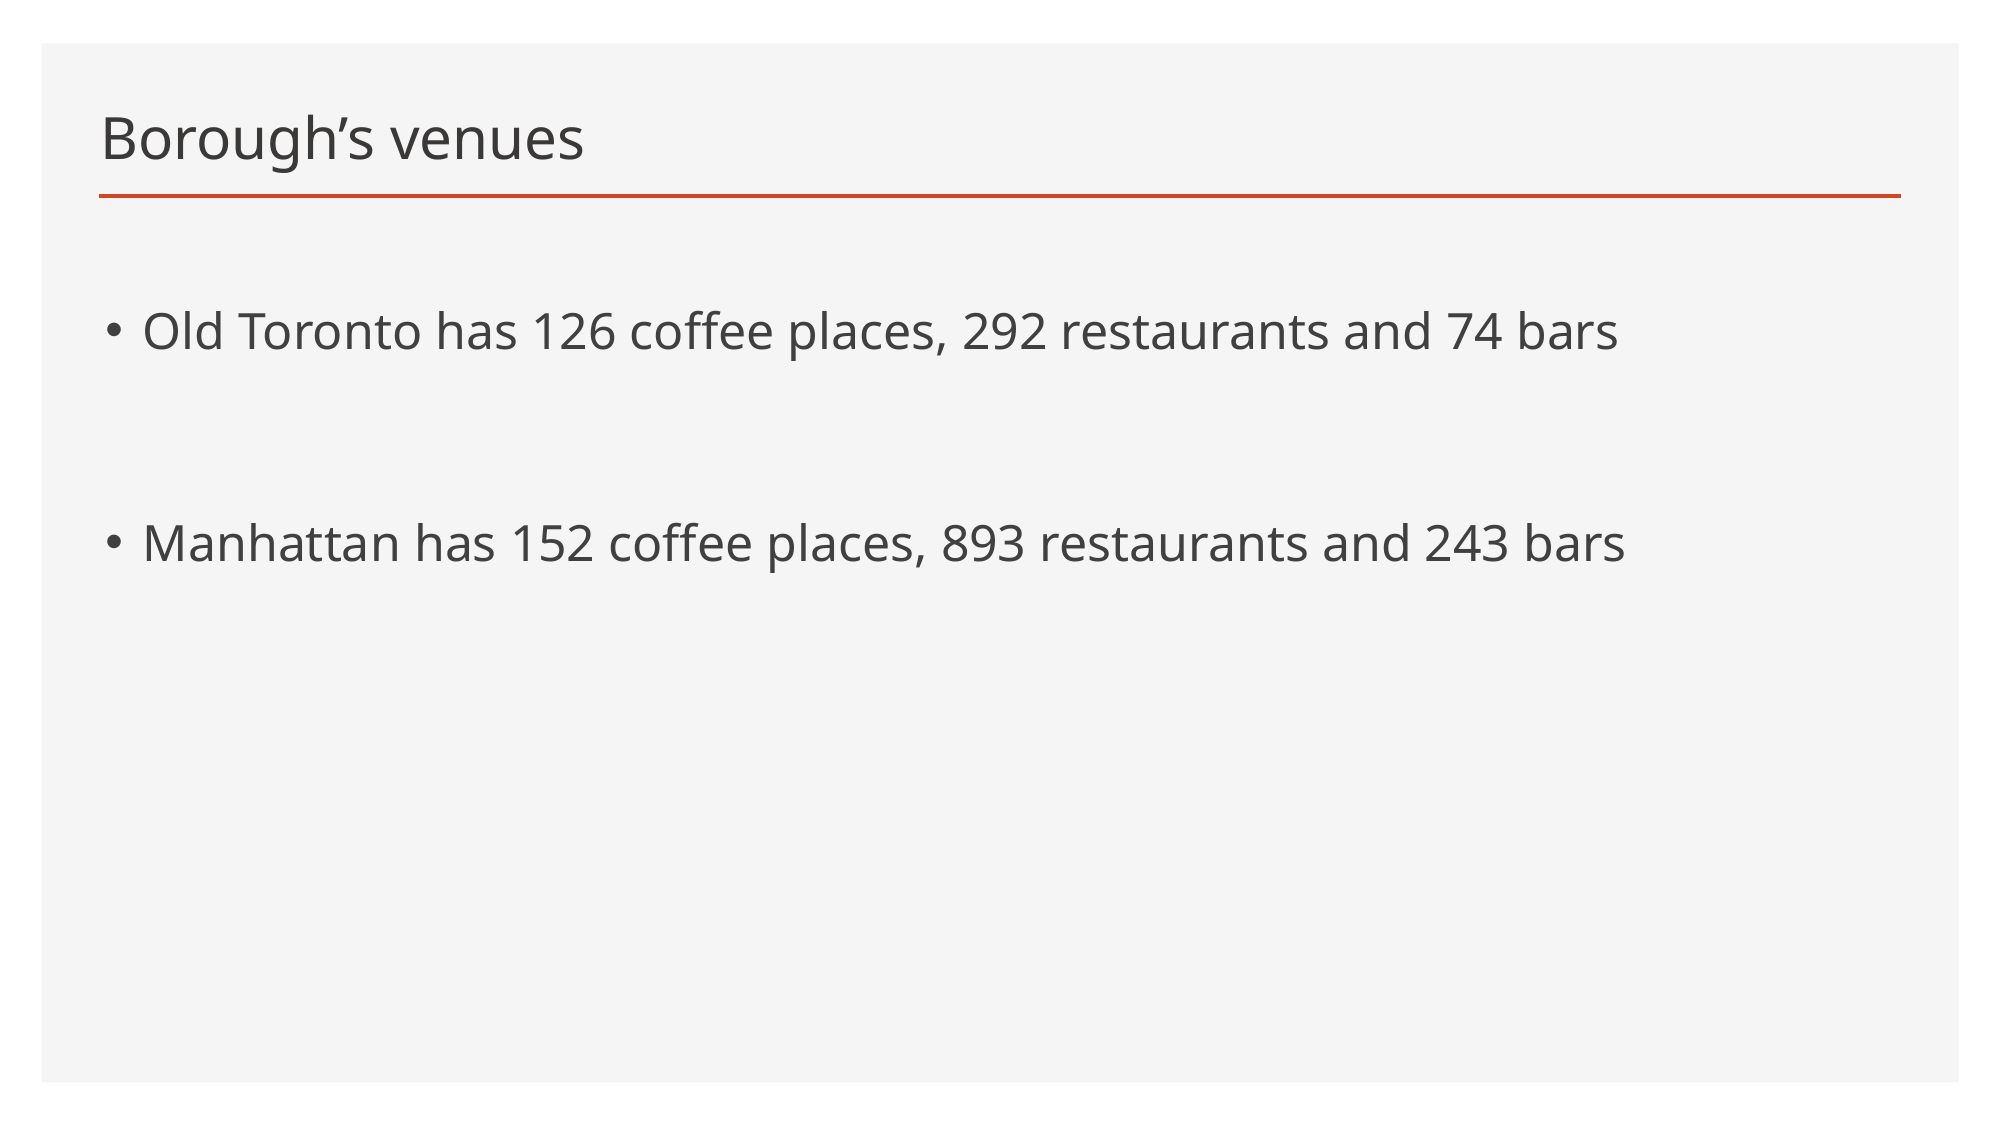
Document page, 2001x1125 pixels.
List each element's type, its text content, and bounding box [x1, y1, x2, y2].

title Borough’s venues [85, 73, 1214, 179]
text_box Old Toronto has 126 coffee places, 292 restaurants and 74 bars Manhattan has 152 coffee places, 893 restaurants and 243 bars [90, 314, 1846, 950]
